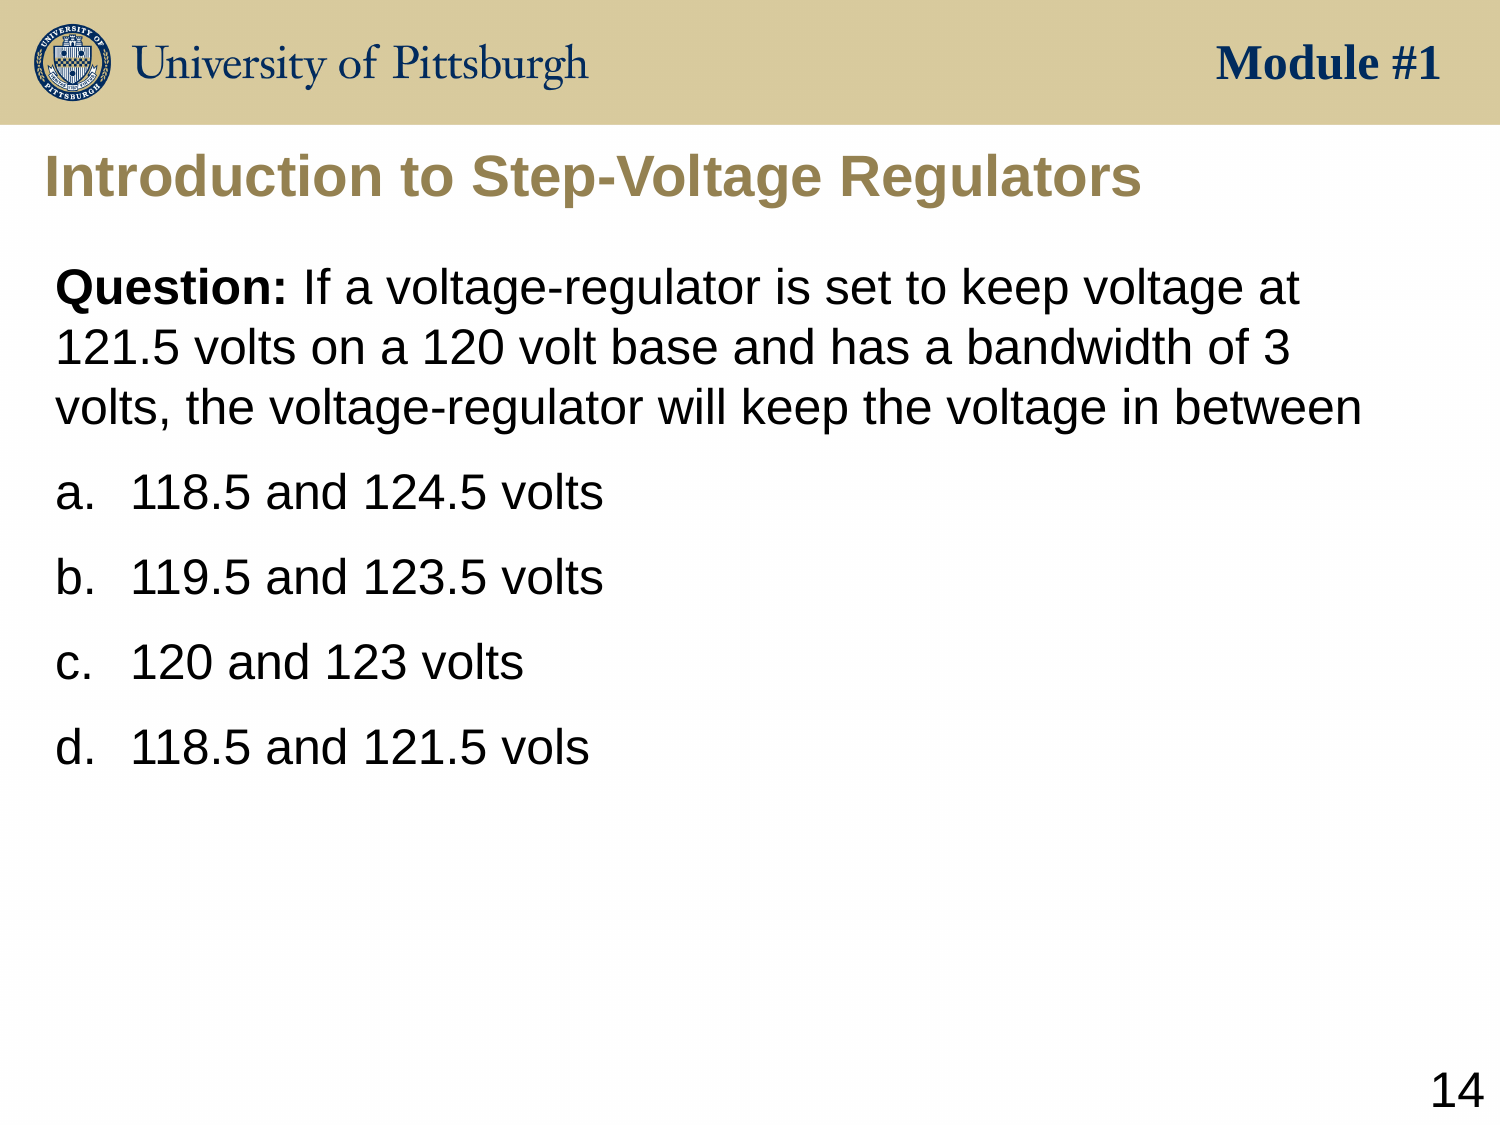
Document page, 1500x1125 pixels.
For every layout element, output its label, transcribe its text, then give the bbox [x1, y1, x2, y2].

picture [0, 1, 1500, 1125]
slide_number 14 [1362, 1050, 1500, 1125]
title Introduction to Step-Voltage Regulators [29, 125, 1500, 221]
text_box Module #1 [604, 22, 1457, 97]
text_box Question: If a voltage-regulator is set to keep voltage at 121.5 volts on a 120 volt base and has a bandwidth of 3 volts, the voltage-regulator will keep the voltage in between 118.5 and 124.5 volts 119.5 and 123.5 volts 120 and 123 volts 118.5 and 121.5 vols [40, 247, 1404, 782]
